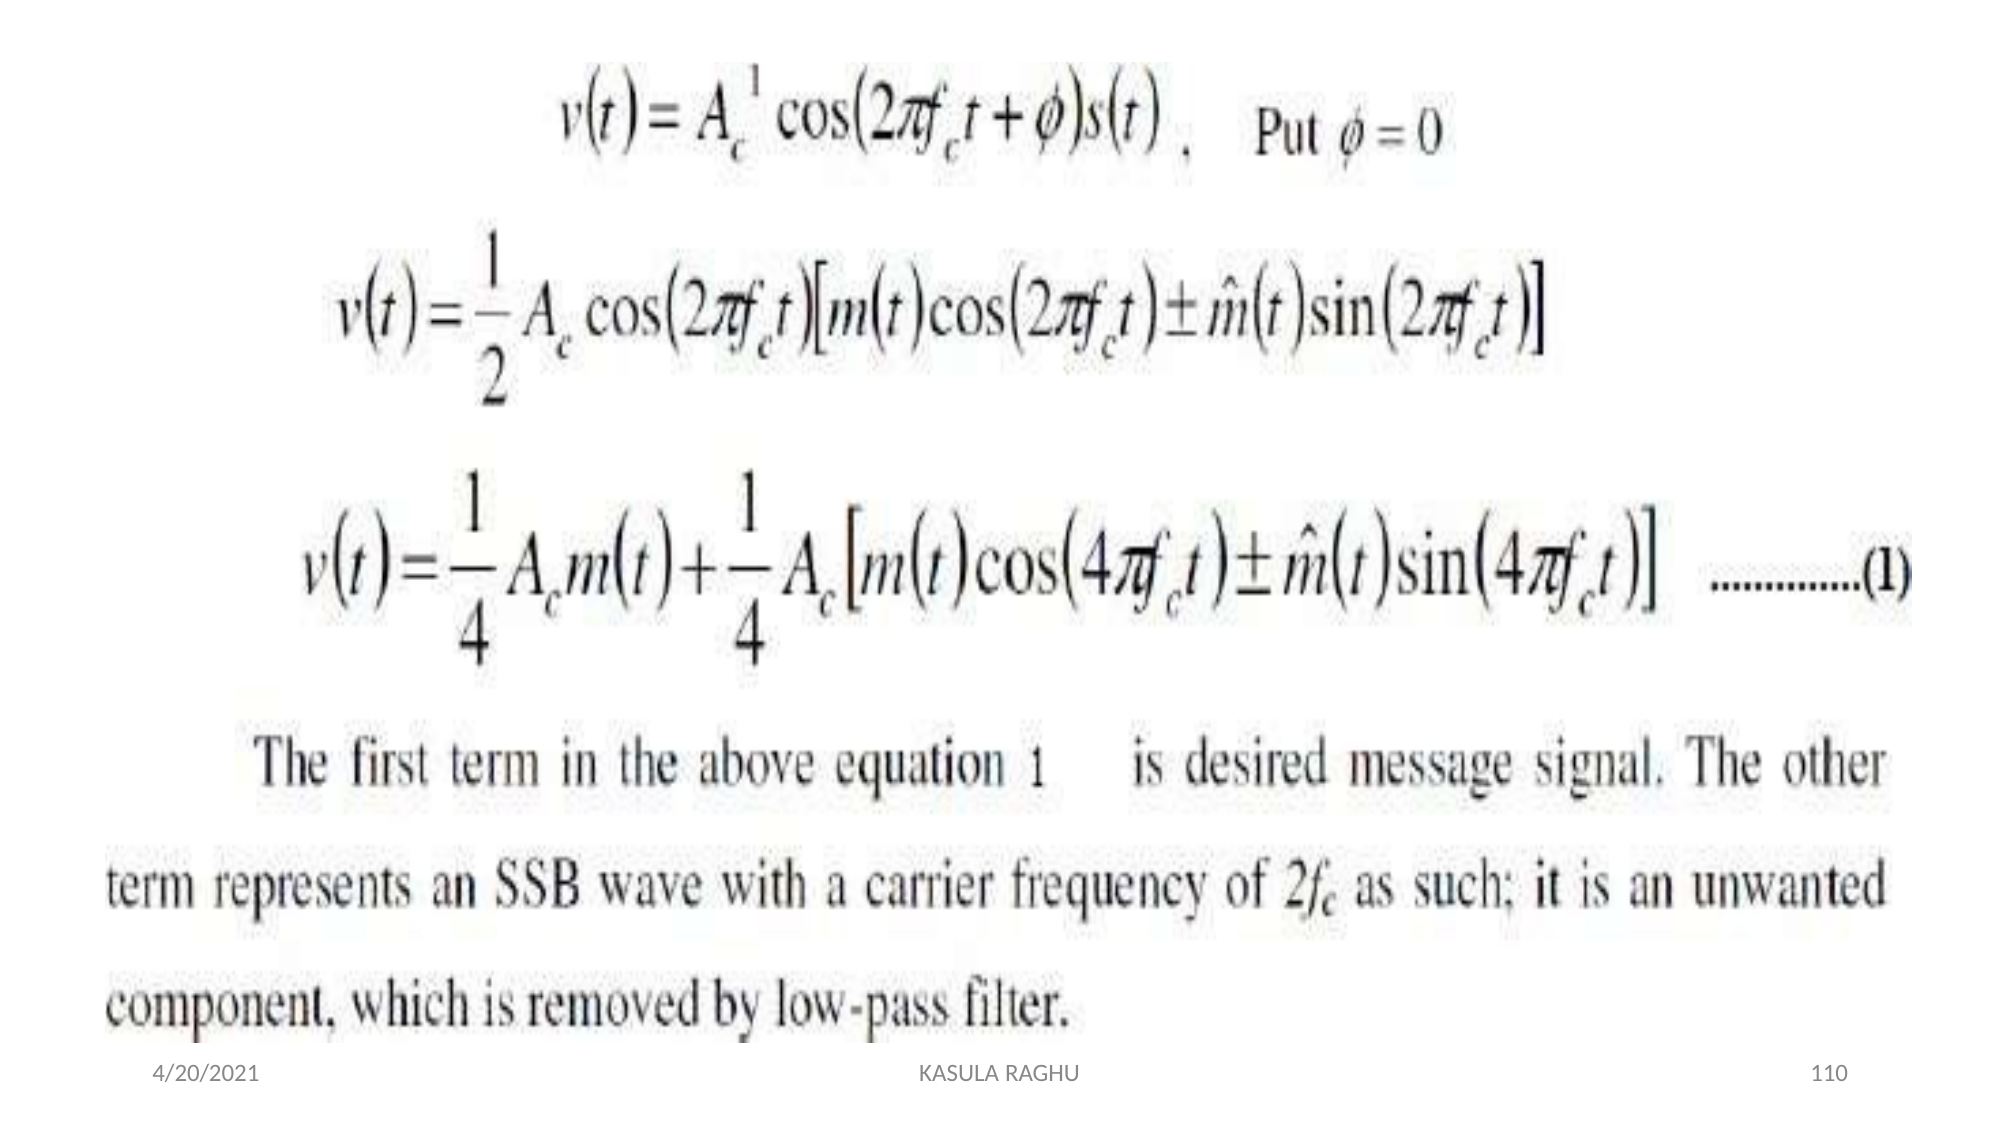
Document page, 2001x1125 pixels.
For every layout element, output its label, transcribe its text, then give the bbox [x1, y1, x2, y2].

picture [105, 62, 1912, 1043]
text_box 4/20/2021 [150, 1054, 262, 1087]
text_box KASULA RAGHU [917, 1054, 1083, 1087]
text_box 110 [1808, 1054, 1850, 1087]
